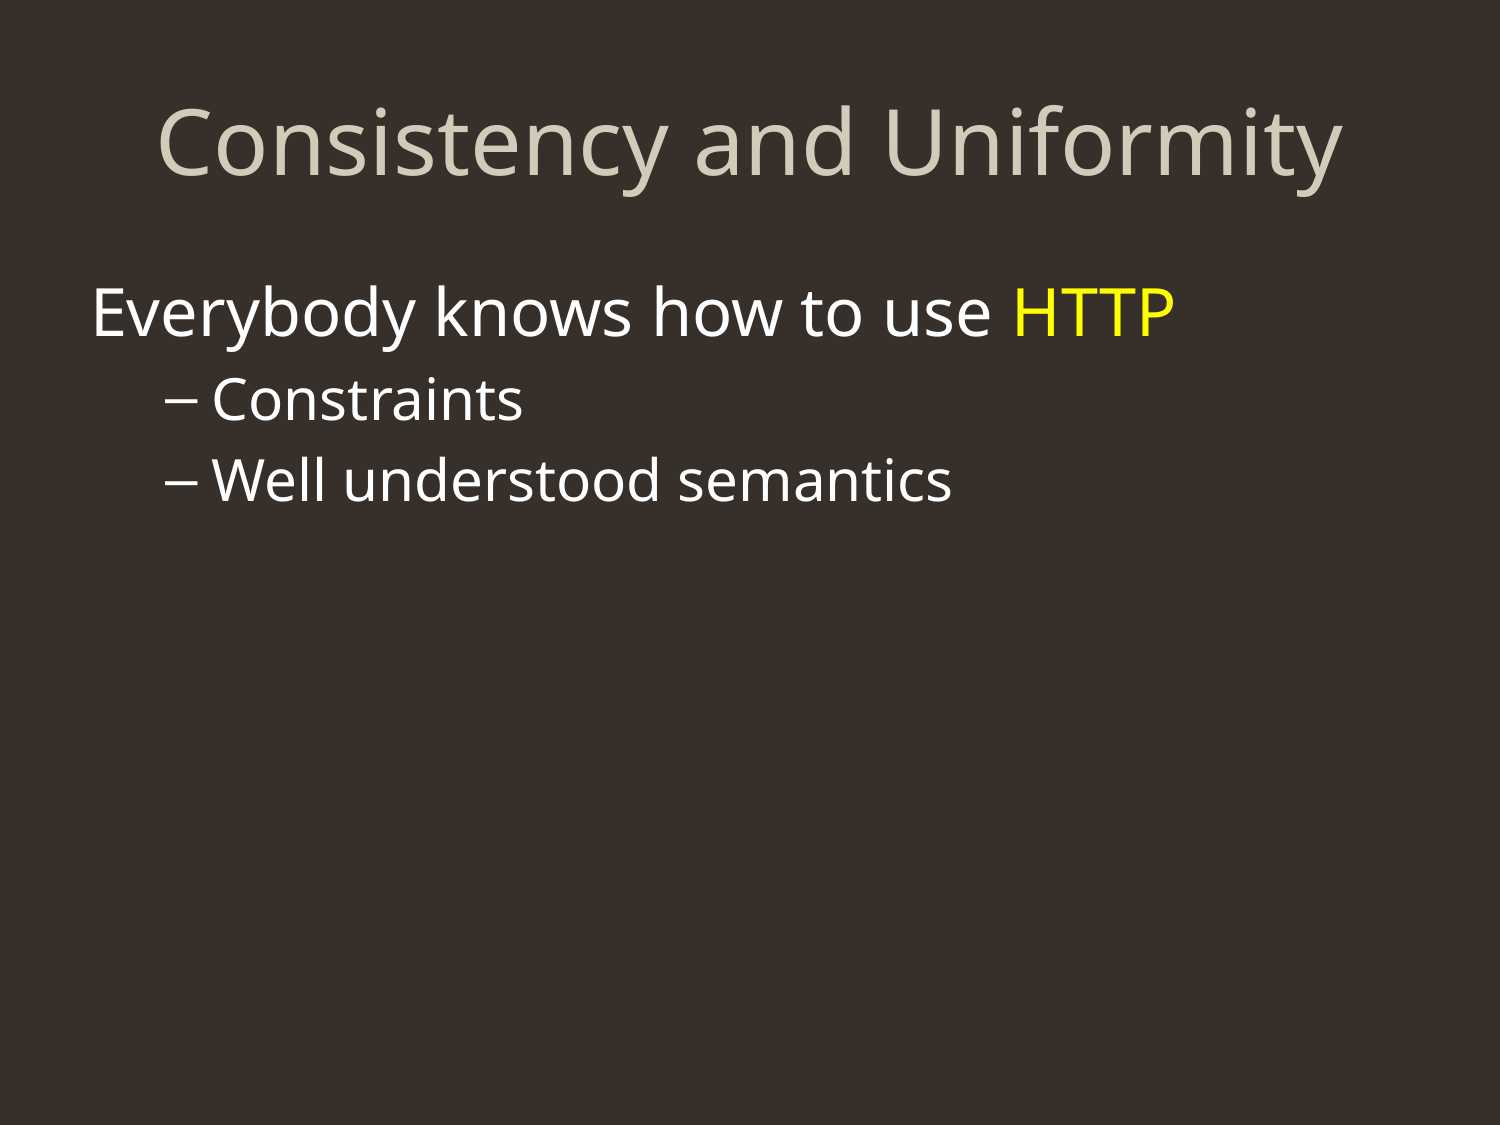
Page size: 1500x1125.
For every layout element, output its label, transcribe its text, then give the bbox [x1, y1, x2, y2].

title Consistency and Uniformity [75, 45, 1425, 233]
list Everybody knows how to use HTTP Constraints Well understood semantics [75, 262, 1425, 1005]
